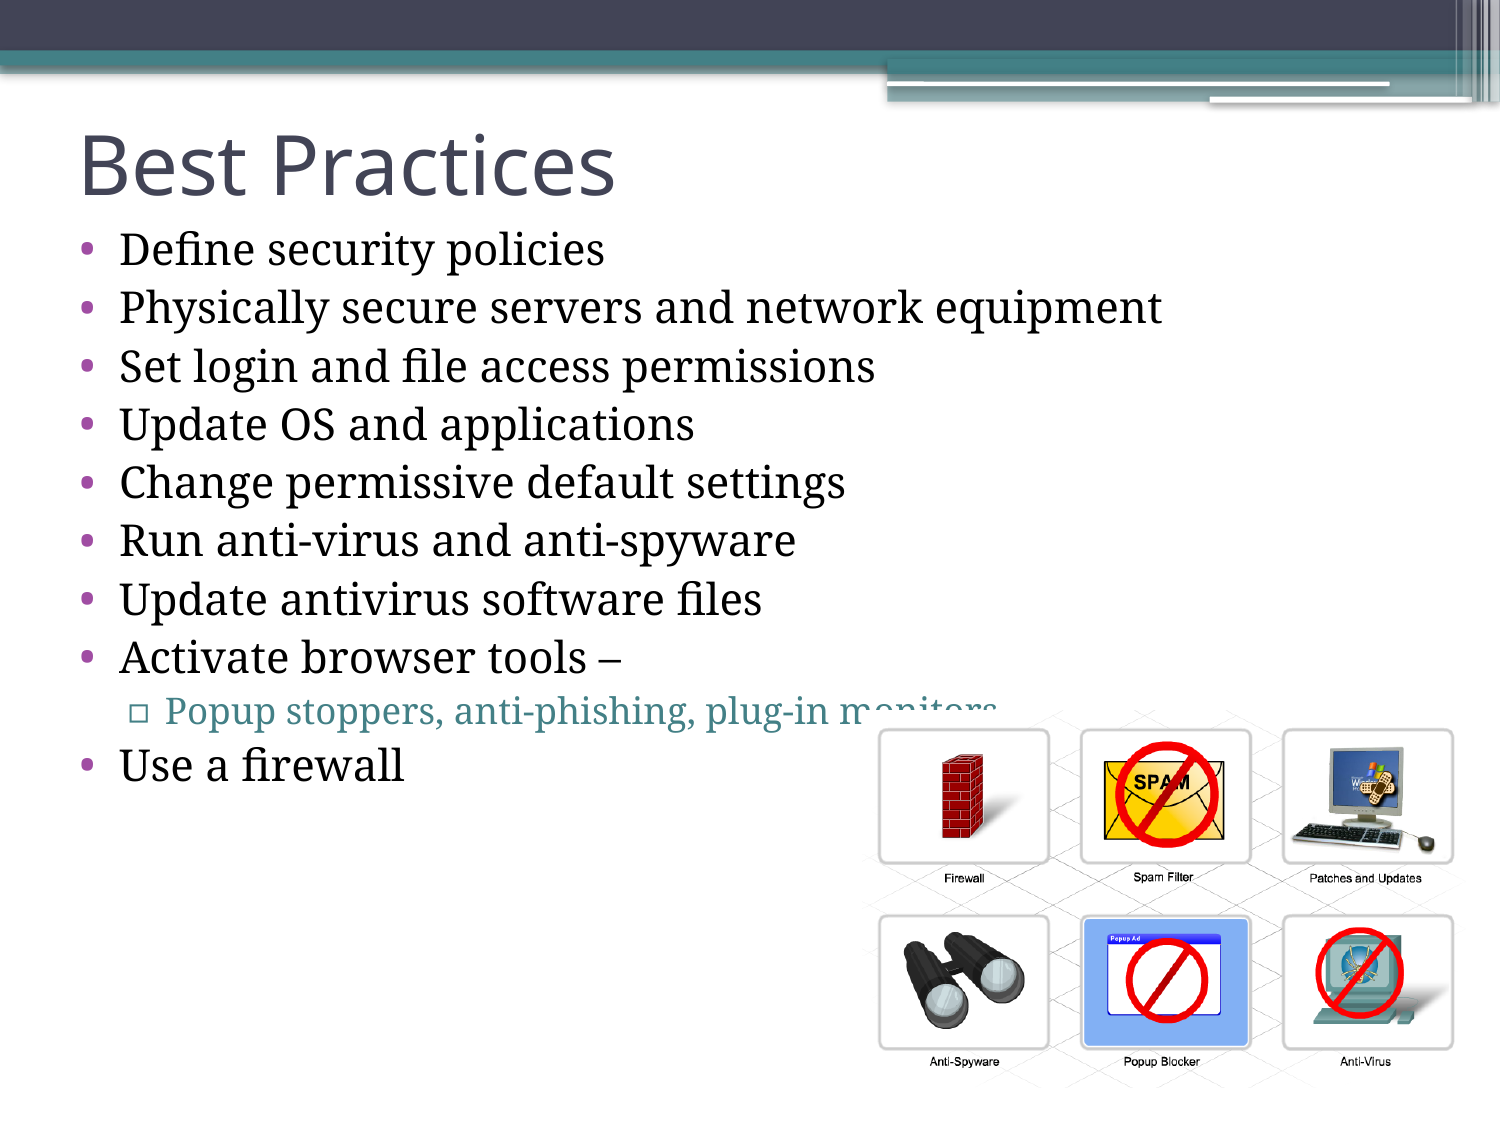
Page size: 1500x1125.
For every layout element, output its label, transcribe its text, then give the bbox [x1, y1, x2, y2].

list Define security policies Physically secure servers and network equipment Set login and file access permissions Update OS and applications Change permissive default settings Run anti-virus and anti-spyware Update antivirus software files Activate browser tools – Popup stoppers, anti-phishing, plug-in monitors Use a firewall [47, 214, 1350, 800]
picture [862, 710, 1466, 1088]
title Best Practices [62, 75, 1413, 250]
